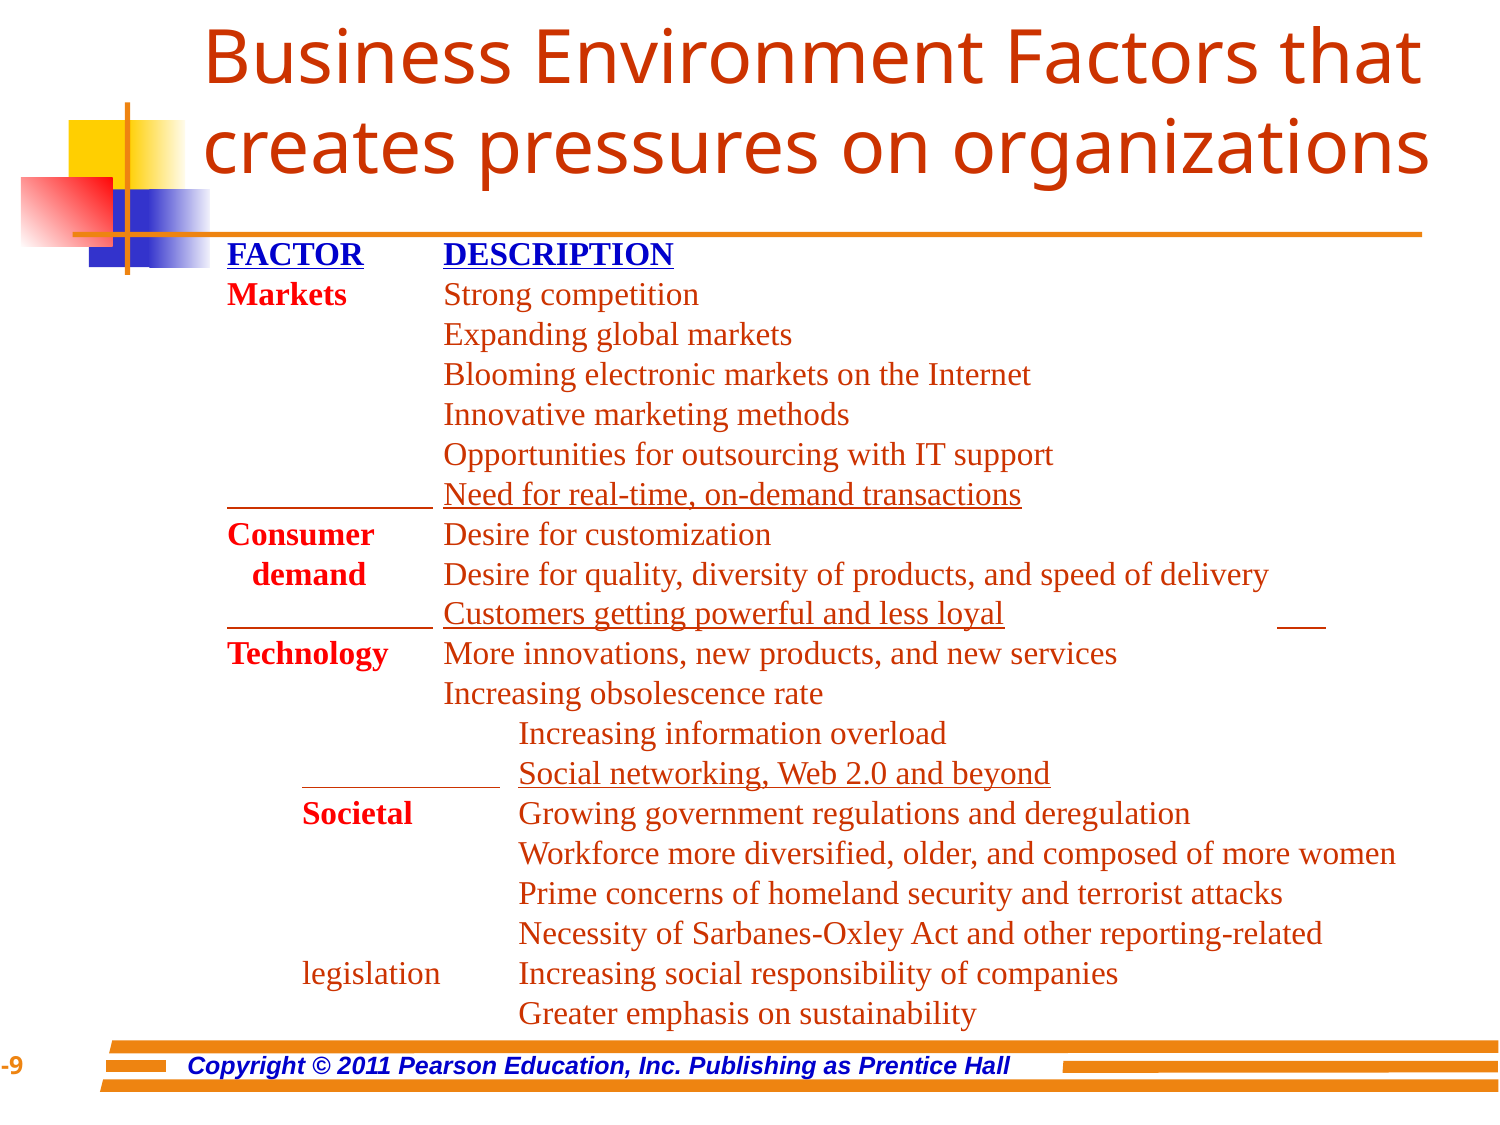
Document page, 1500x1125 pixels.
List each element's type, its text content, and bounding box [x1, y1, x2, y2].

text_box FACTOR DESCRIPTION Markets Strong competition Expanding global markets Blooming electronic markets on the Internet Innovative marketing methods Opportunities for outsourcing with IT support Need for real-time, on-demand transactions Consumer Desire for customization demand Desire for quality, diversity of products, and speed of delivery Customers getting powerful and less loyal Technology More innovations, new products, and new services Increasing obsolescence rate Increasing information overload Social networking, Web 2.0 and beyond Societal Growing government regulations and deregulation Workforce more diversified, older, and composed of more women Prime concerns of homeland security and terrorist attacks Necessity of Sarbanes-Oxley Act and other reporting-related legislation Increasing social responsibility of companies Greater emphasis on sustainability [212, 224, 1425, 1039]
title Business Environment Factors that creates pressures on organizations [187, 24, 1467, 197]
